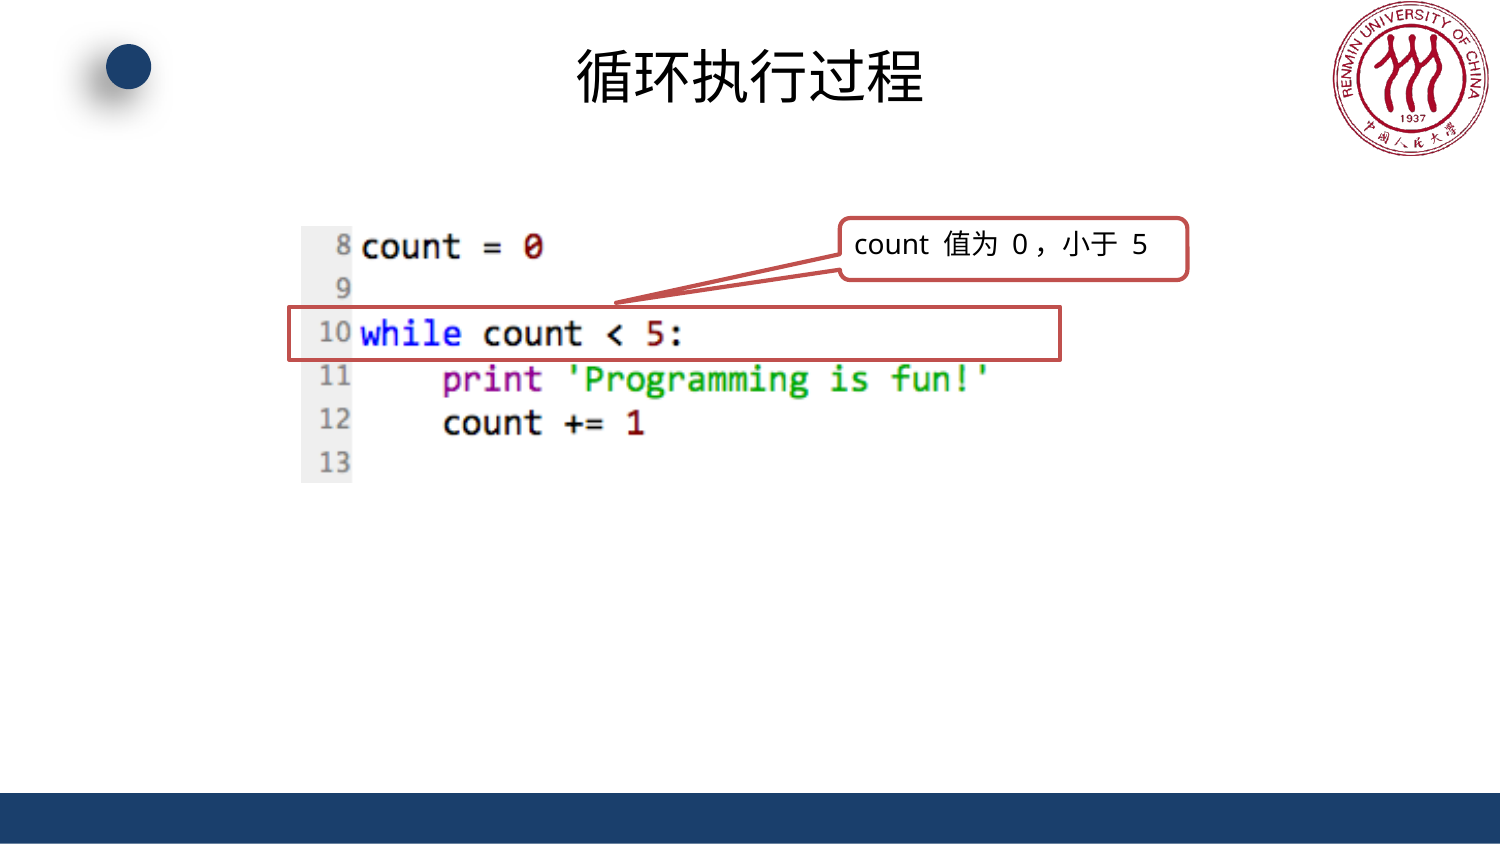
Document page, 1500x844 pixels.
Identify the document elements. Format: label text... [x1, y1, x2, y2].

text_box [1016, 305, 1062, 362]
text_box [287, 305, 295, 362]
picture [1326, 0, 1500, 158]
text_box count 值为 0，小于 5 [838, 215, 1190, 283]
picture [300, 226, 1011, 483]
title 循环执行过程 [75, 33, 1425, 116]
